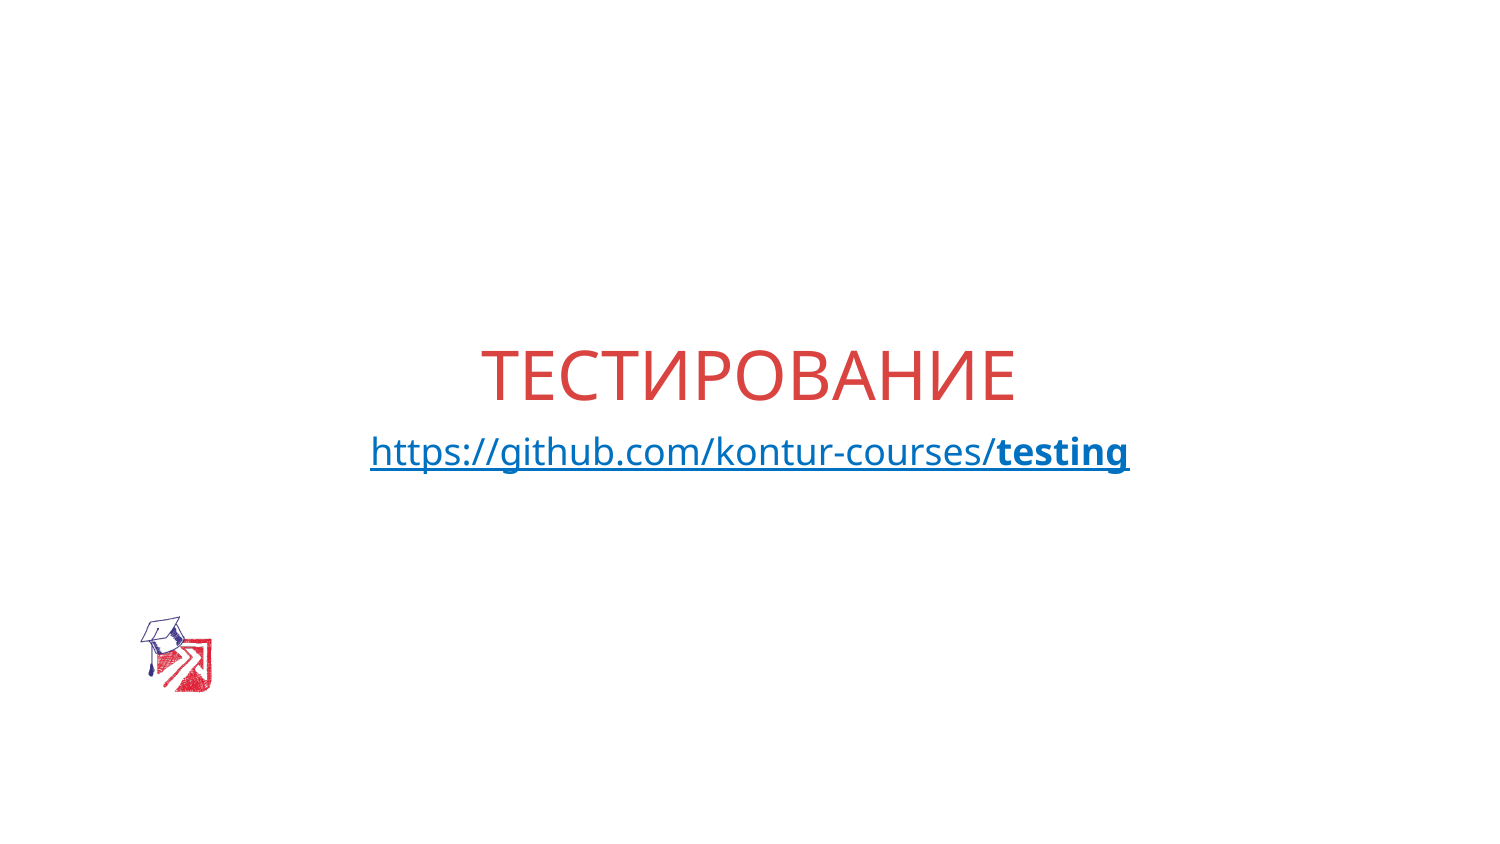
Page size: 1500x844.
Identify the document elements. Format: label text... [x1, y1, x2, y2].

picture [138, 616, 217, 697]
subtitle https://github.com/kontur-courses/testing [159, 421, 1341, 644]
title ТЕСТИРОВАНИЕ [159, 67, 1341, 421]
